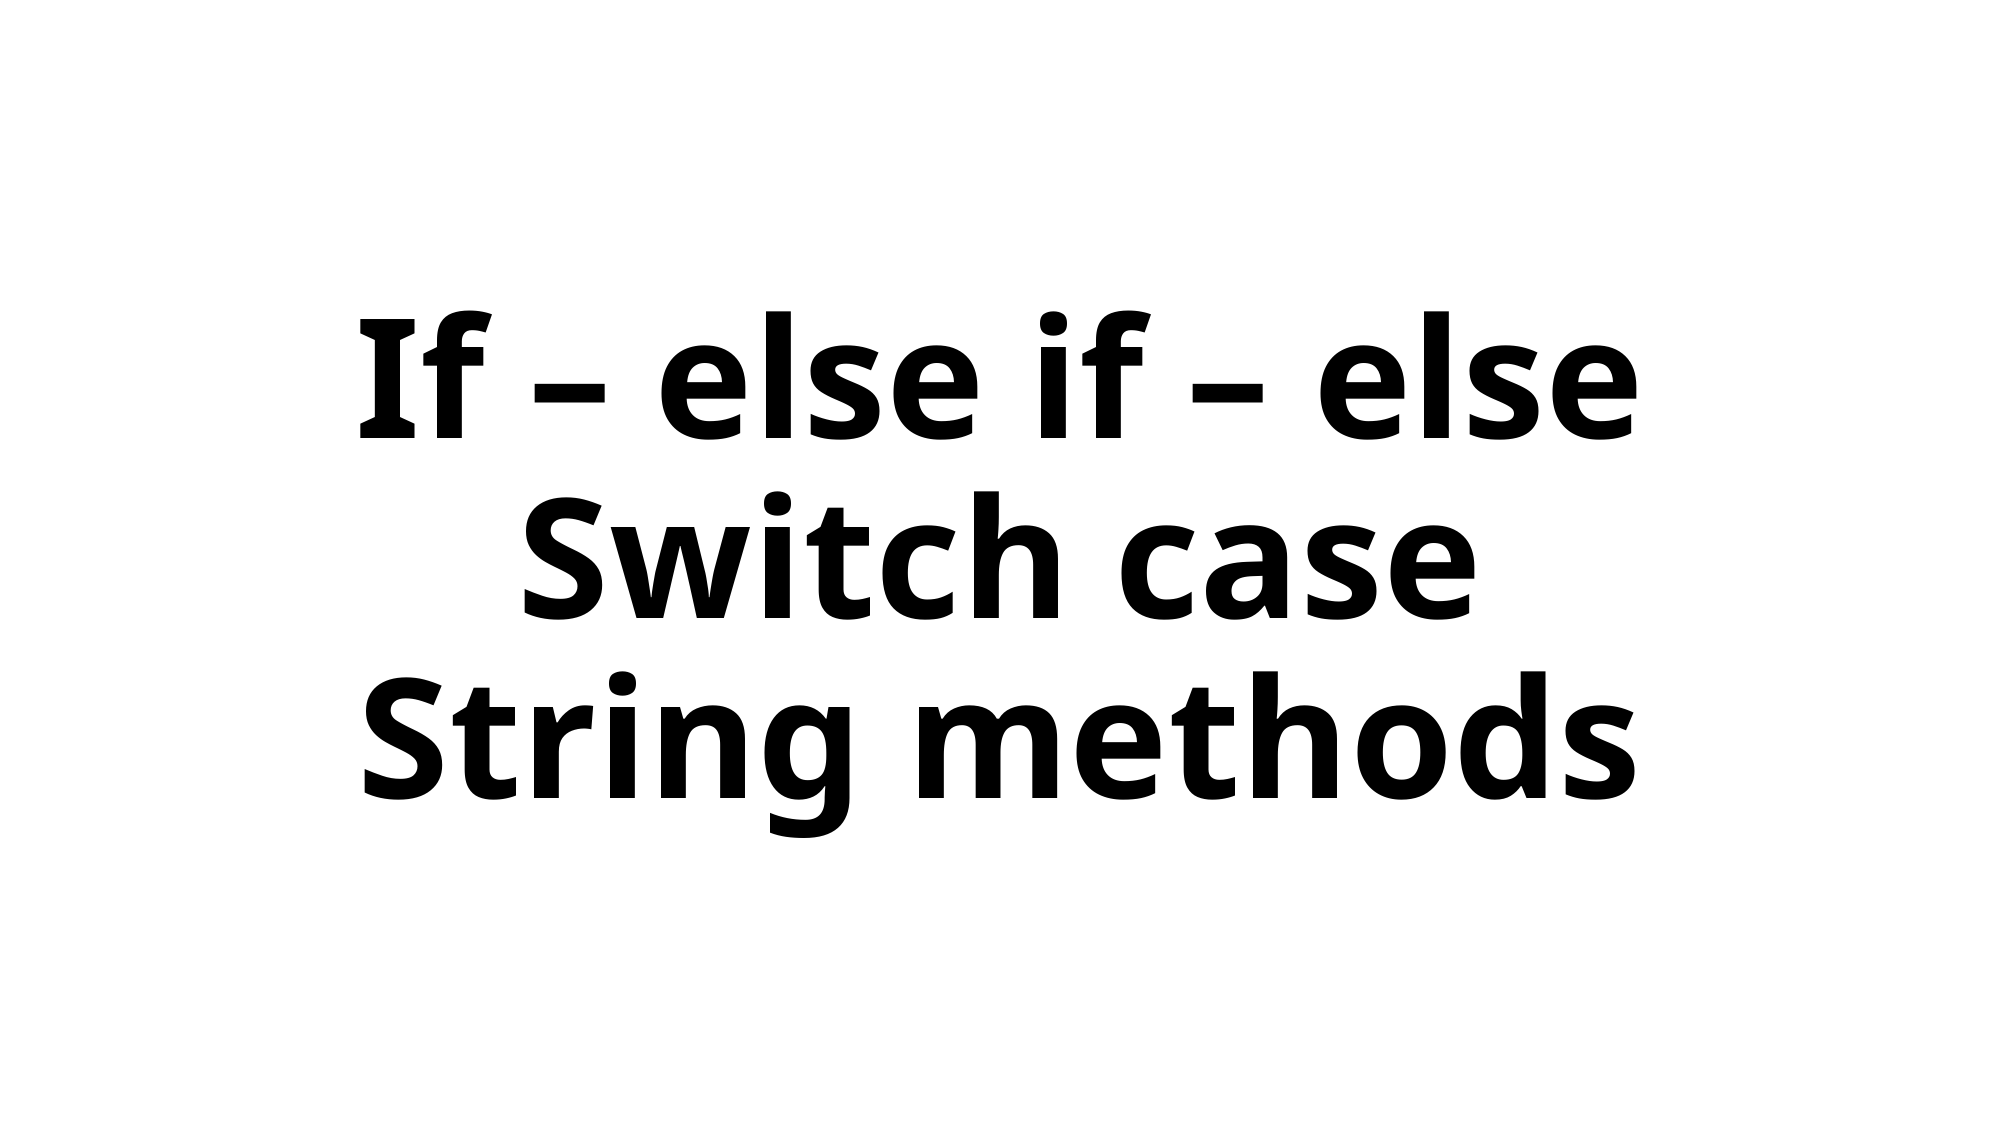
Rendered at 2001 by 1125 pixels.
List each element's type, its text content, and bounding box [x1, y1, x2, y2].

title If – else if – else Switch case String methods [203, 81, 1797, 842]
